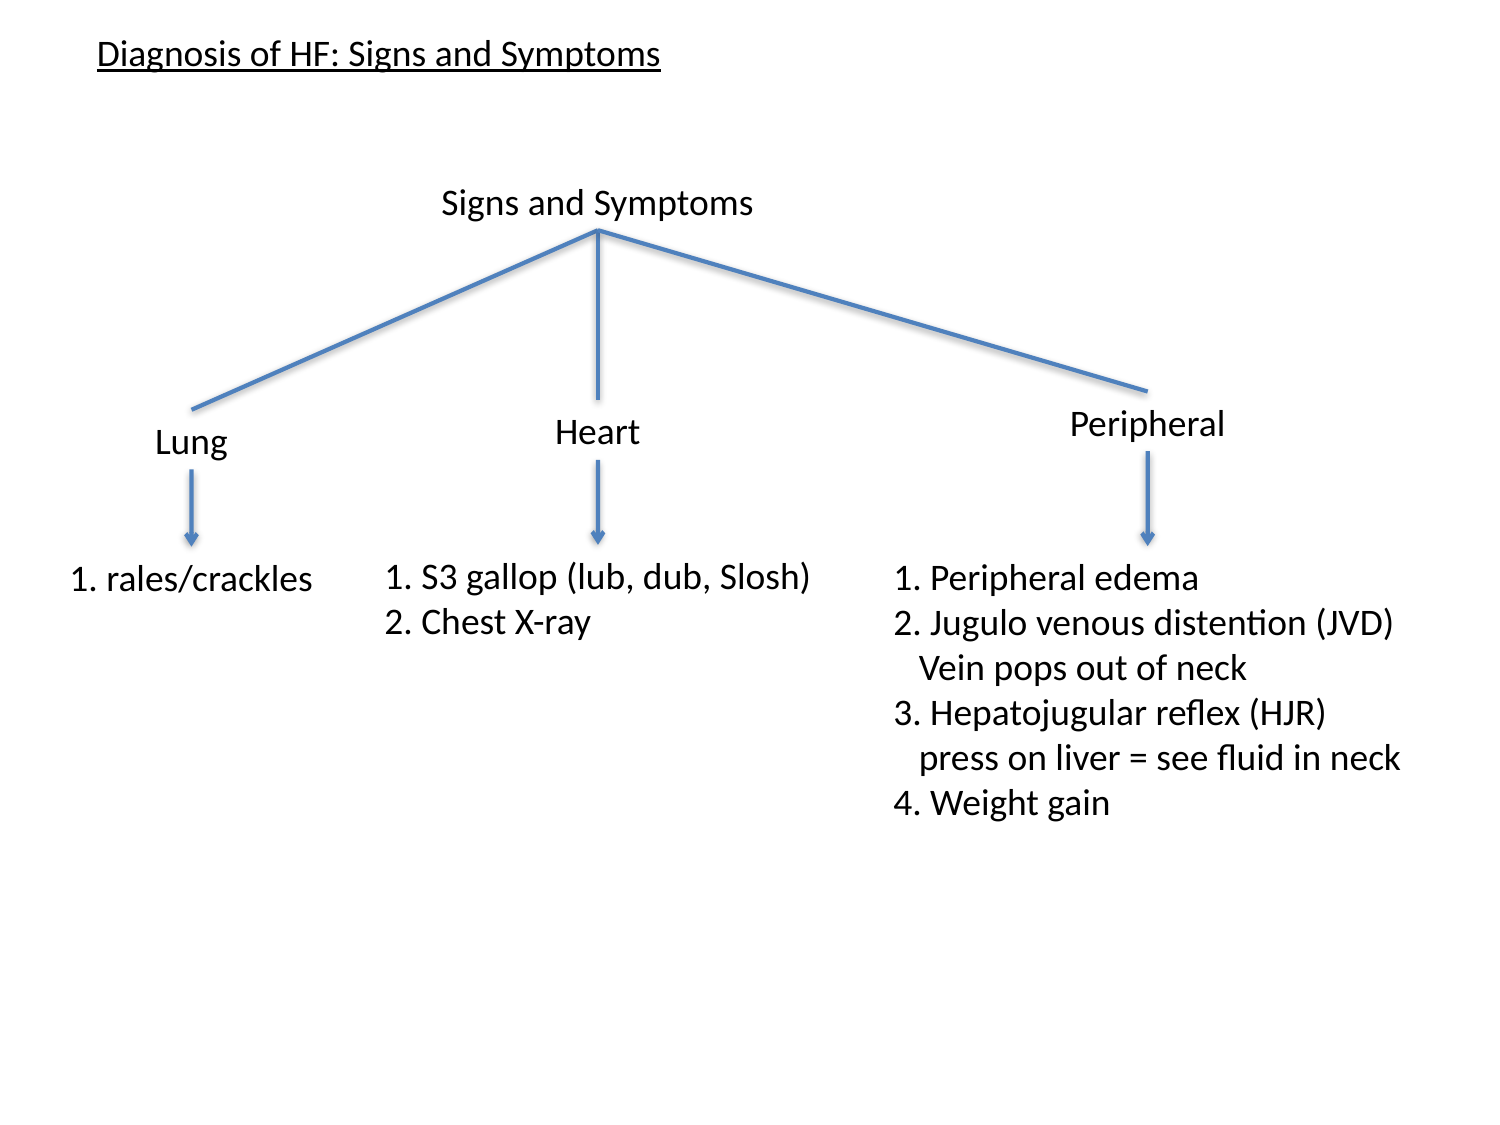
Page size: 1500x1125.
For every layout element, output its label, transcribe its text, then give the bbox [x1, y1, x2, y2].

text_box Diagnosis of HF: Signs and Symptoms [82, 22, 1291, 82]
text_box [191, 230, 599, 410]
text_box Peripheral [1055, 391, 1241, 452]
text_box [597, 230, 1148, 392]
text_box Signs and Symptoms [426, 170, 770, 229]
text_box 1. rales/crackles [54, 546, 329, 607]
text_box Lung [140, 409, 243, 470]
text_box Heart [540, 400, 656, 460]
text_box 1. Peripheral edema 2. Jugulo venous distention (JVD) Vein pops out of neck 3. Hepatojugular reflex (HJR) press on liver = see fluid in neck 4. Weight gain [878, 546, 1417, 921]
text_box 1. S3 gallop (lub, dub, Slosh) 2. Chest X-ray [369, 544, 827, 650]
